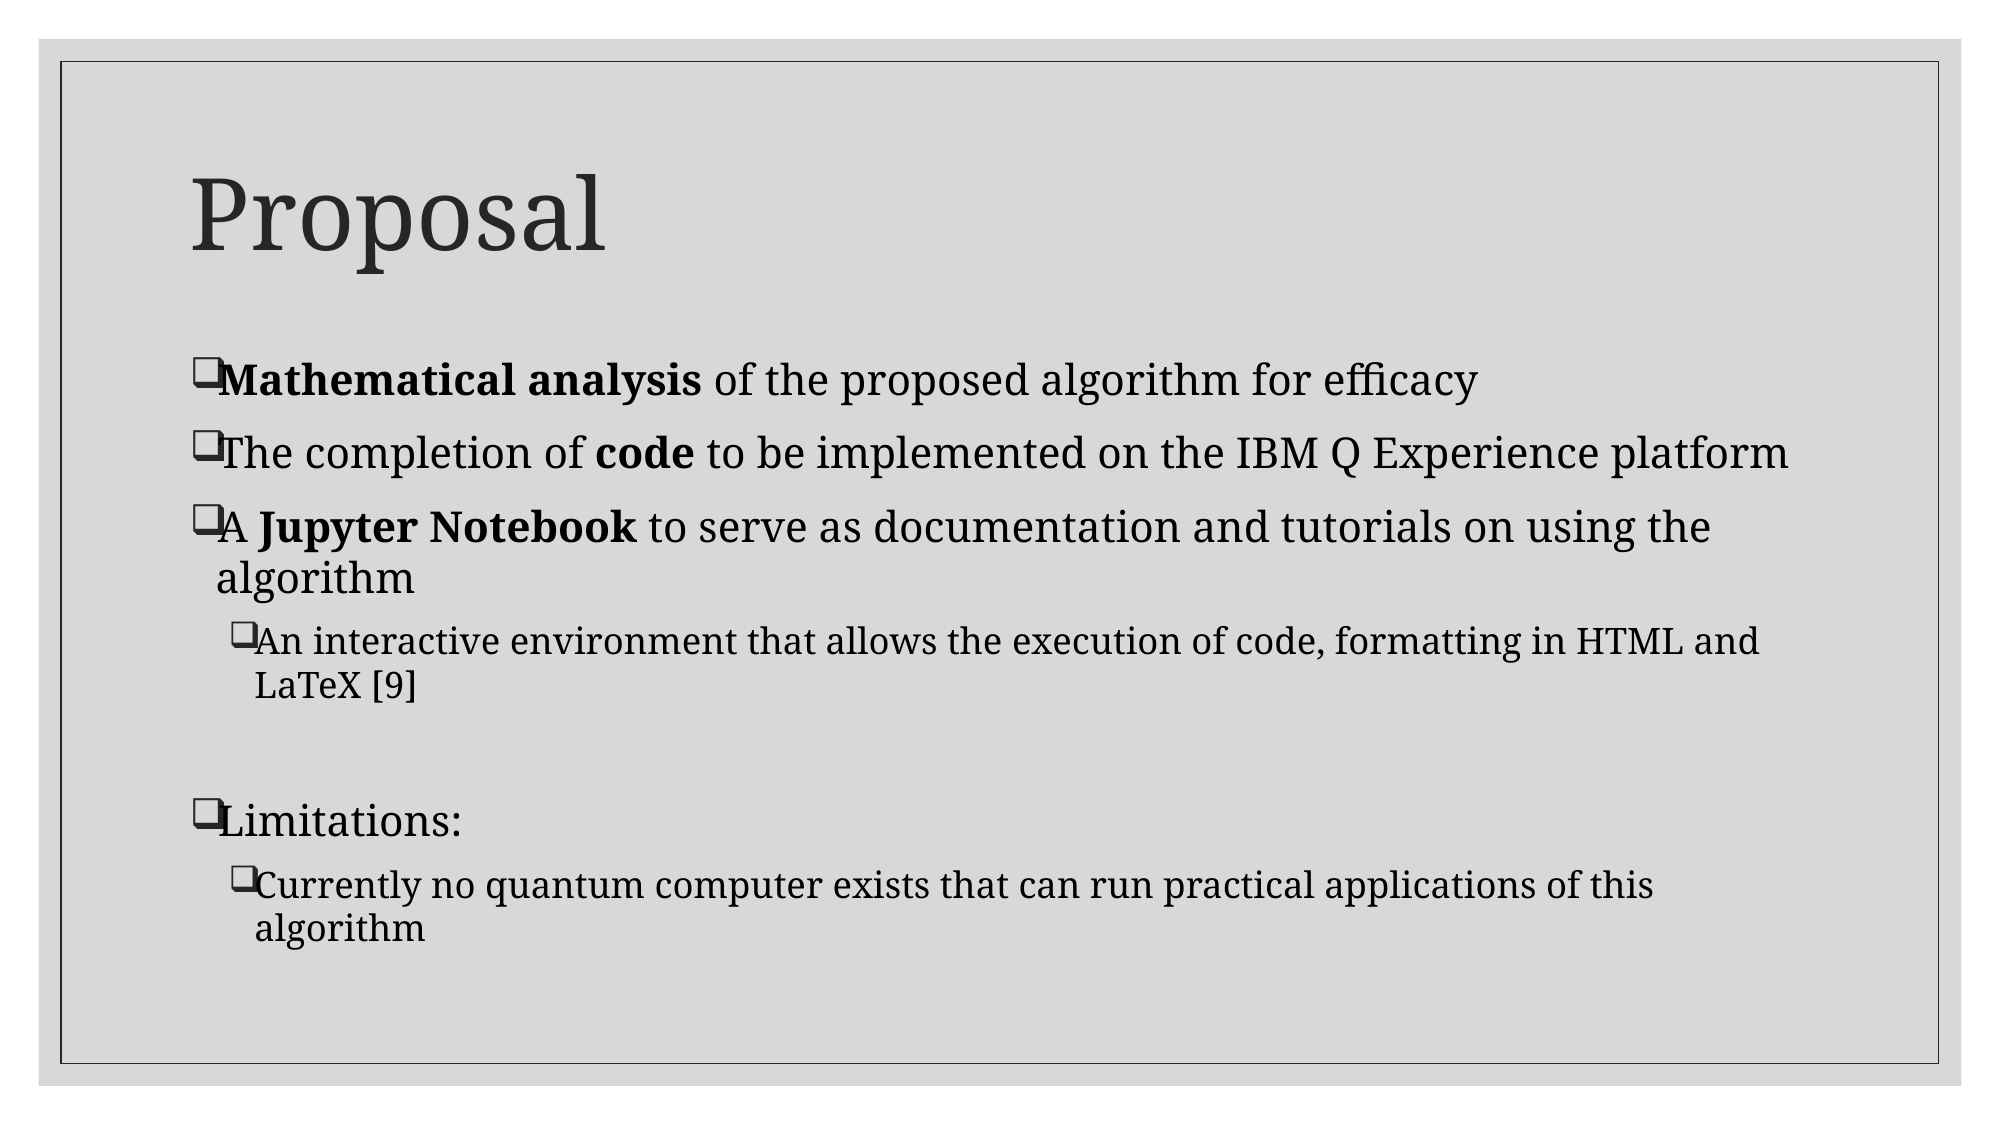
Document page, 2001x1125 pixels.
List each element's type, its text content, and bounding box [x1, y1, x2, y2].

list Mathematical analysis of the proposed algorithm for efficacy The completion of code to be implemented on the IBM Q Experience platform A Jupyter Notebook to serve as documentation and tutorials on using the algorithm An interactive environment that allows the execution of code, formatting in HTML and LaTeX [9] Limitations: Currently no quantum computer exists that can run practical applications of this algorithm [174, 345, 1825, 977]
title Proposal [174, 105, 1825, 331]
